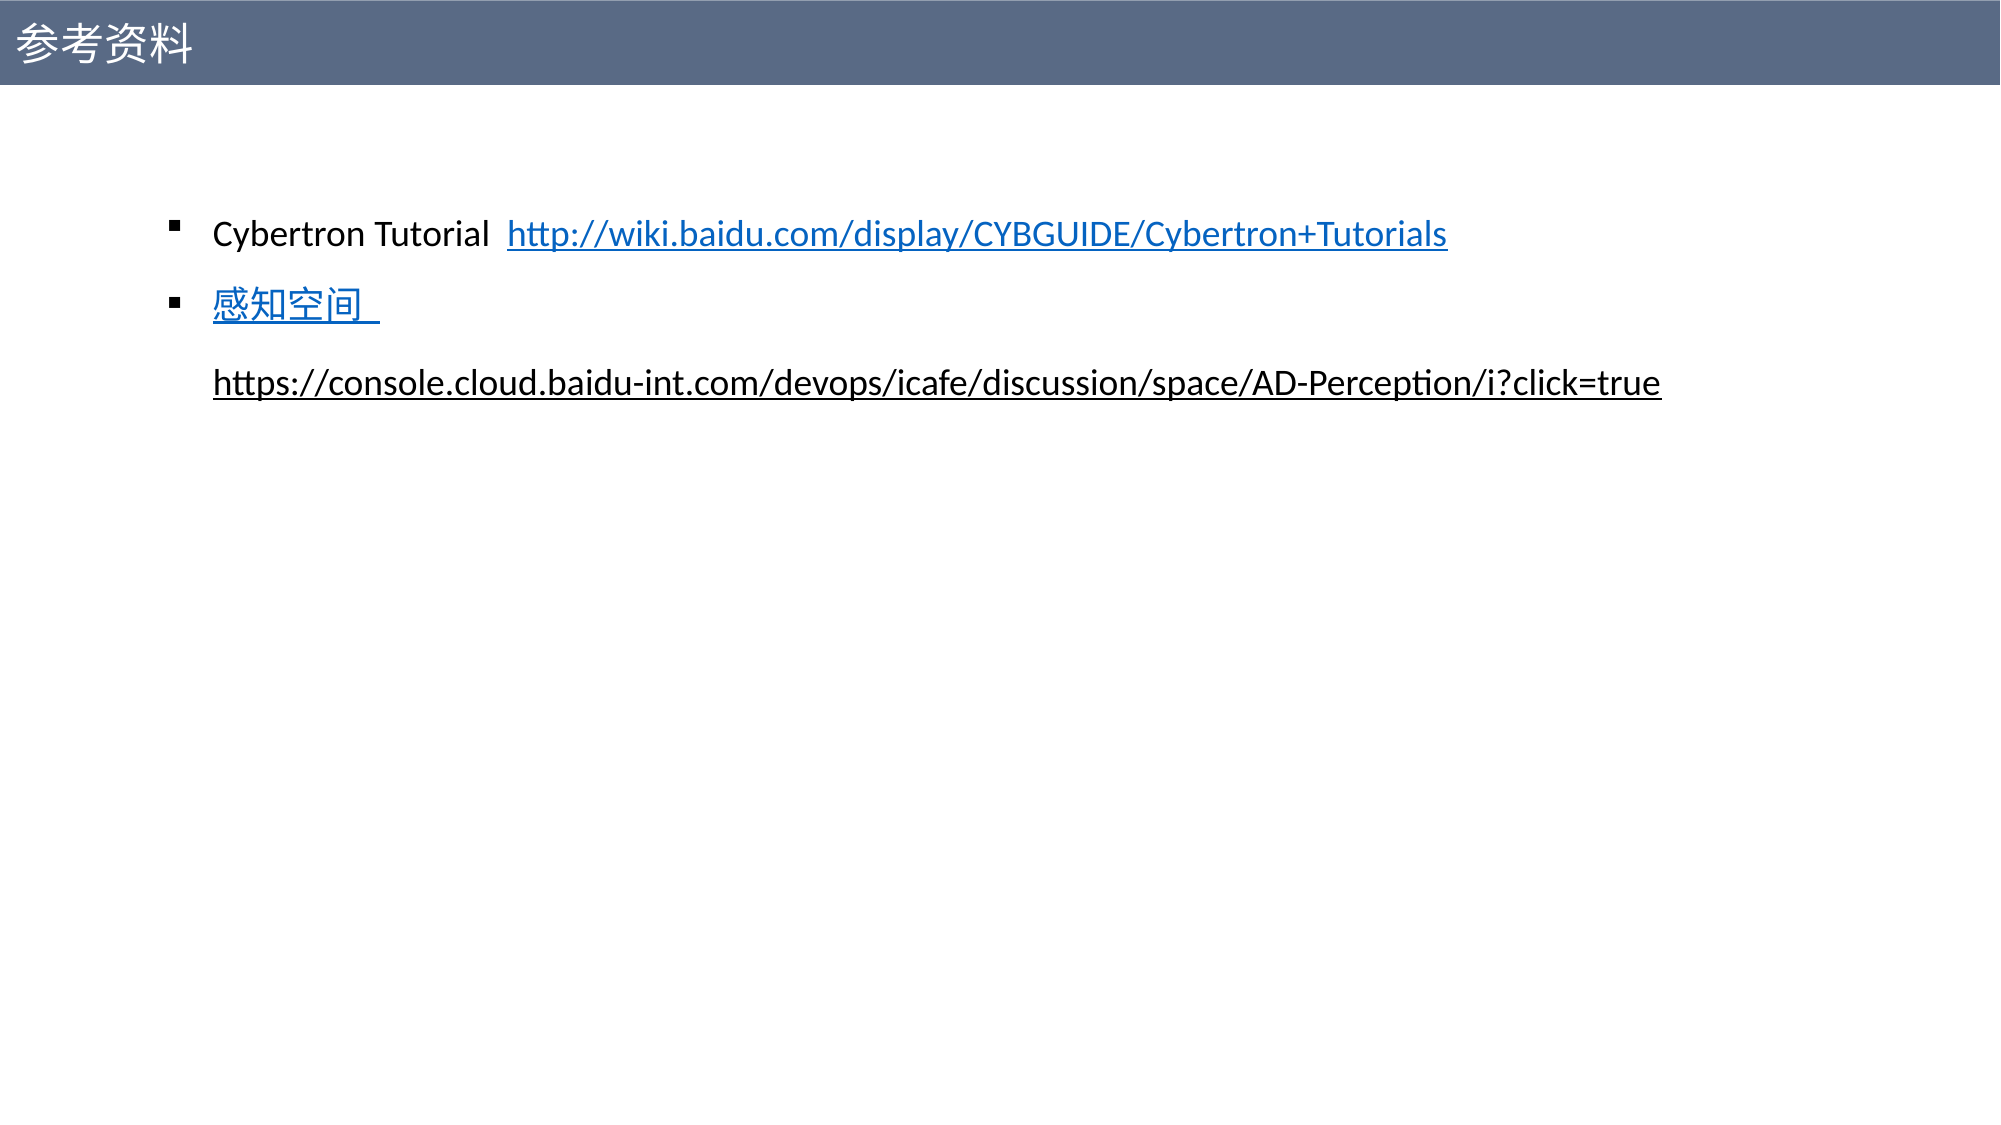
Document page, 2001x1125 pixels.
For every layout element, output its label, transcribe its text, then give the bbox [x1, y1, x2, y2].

text_box 参考资料 [0, 0, 2000, 85]
text_box Cybertron Tutorial http://wiki.baidu.com/display/CYBGUIDE/Cybertron+Tutorials 感知空间 https://console.cloud.baidu-int.com/devops/icafe/discussion/space/AD-Perception/i?click=true [151, 178, 1782, 478]
